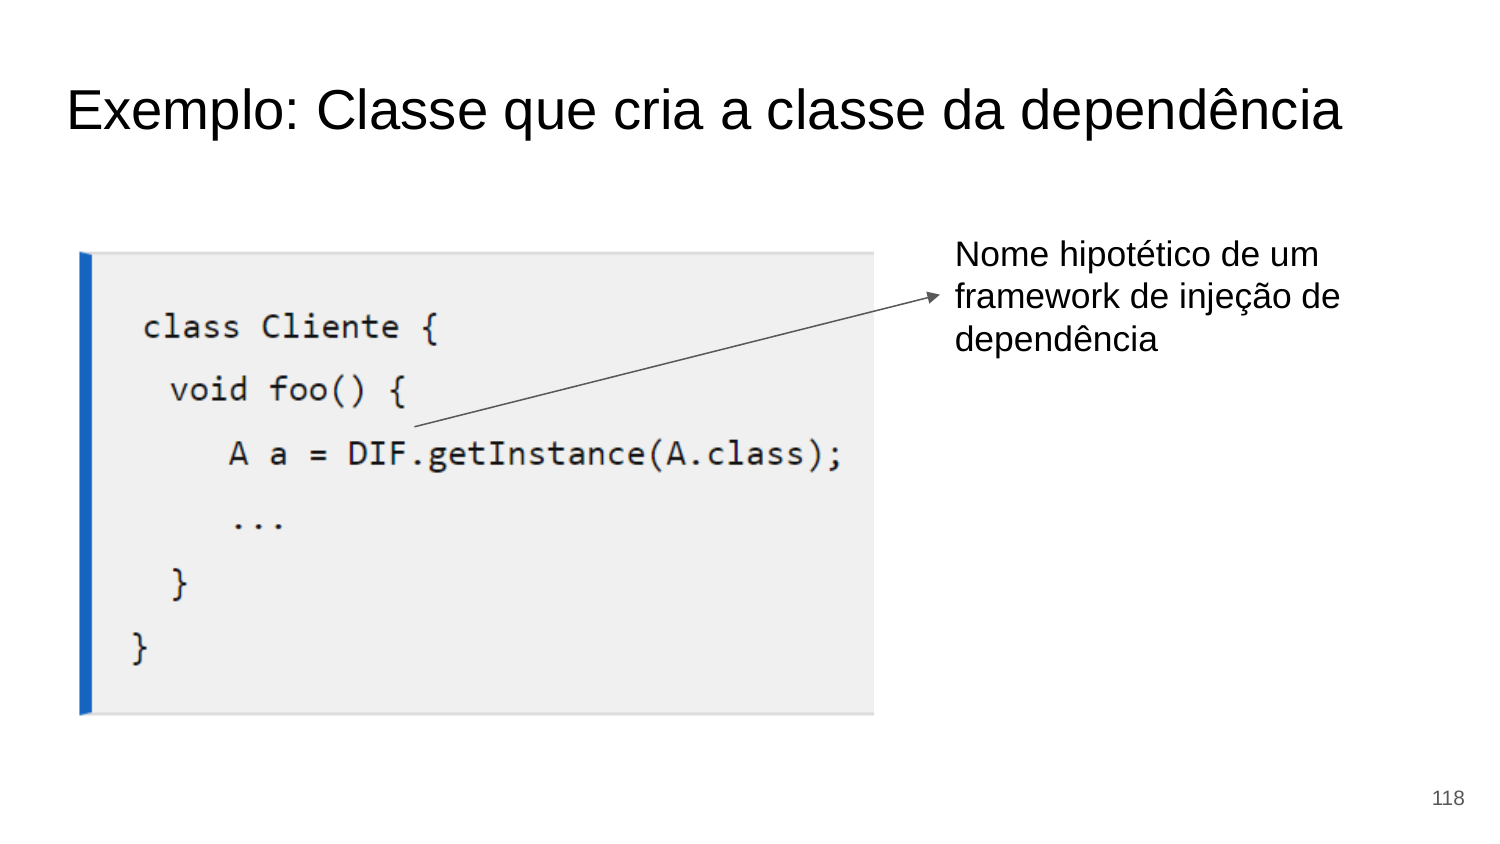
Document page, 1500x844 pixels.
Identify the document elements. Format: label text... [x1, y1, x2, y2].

text_box Nome hipotético de um framework de injeção de dependência [939, 215, 1467, 374]
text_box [414, 295, 941, 428]
picture [74, 241, 874, 733]
slide_number ‹#› [1389, 764, 1480, 830]
title Exemplo: Classe que cria a classe da dependência [51, 48, 1449, 142]
